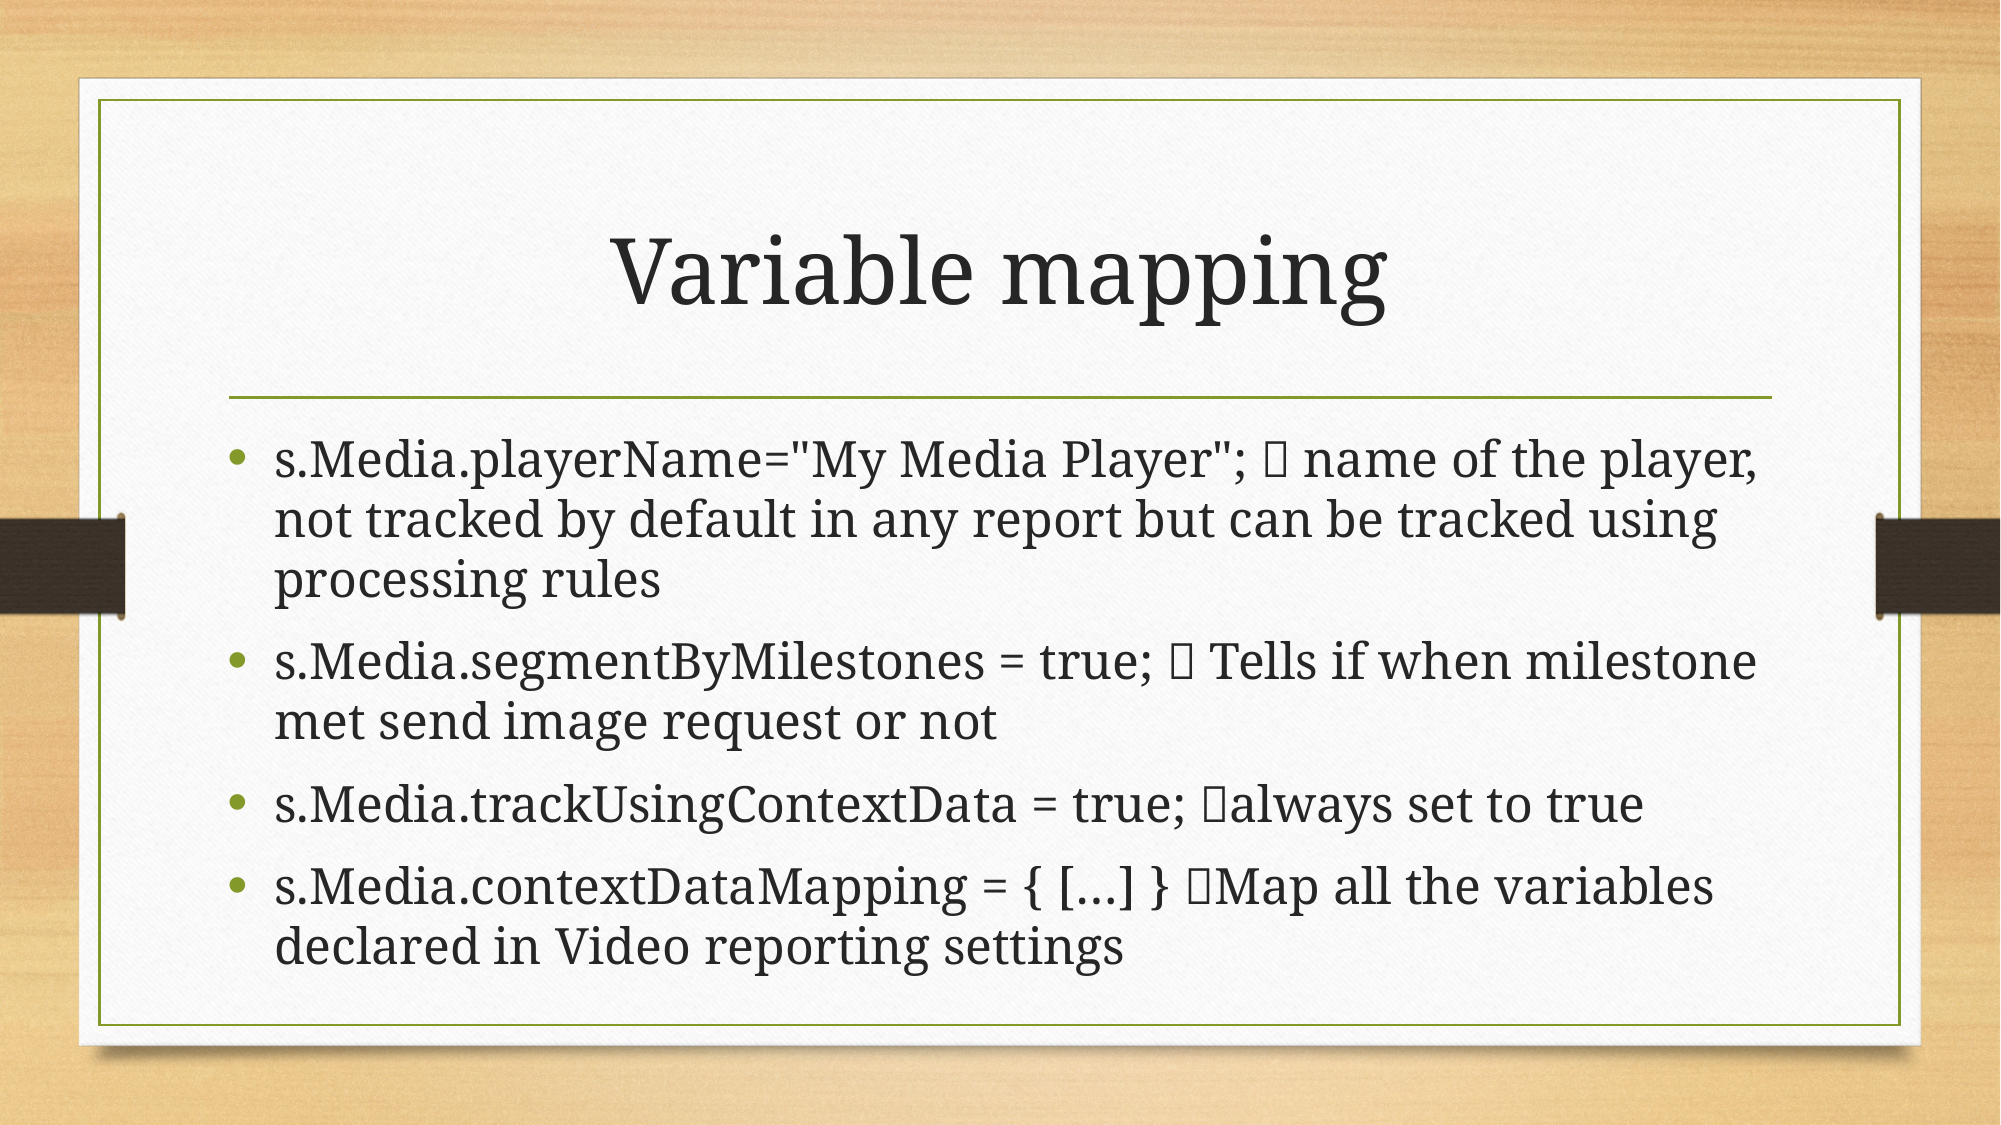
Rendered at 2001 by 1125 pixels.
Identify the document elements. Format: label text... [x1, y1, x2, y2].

list s.Media.playerName="My Media Player";  name of the player, not tracked by default in any report but can be tracked using processing rules s.Media.segmentByMilestones = true;  Tells if when milestone met send image request or not s.Media.trackUsingContextData = true; always set to true s.Media.contextDataMapping = { […] } Map all the variables declared in Video reporting settings [212, 419, 1788, 964]
title Variable mapping [212, 161, 1788, 375]
picture [0, 0, 2001, 1125]
